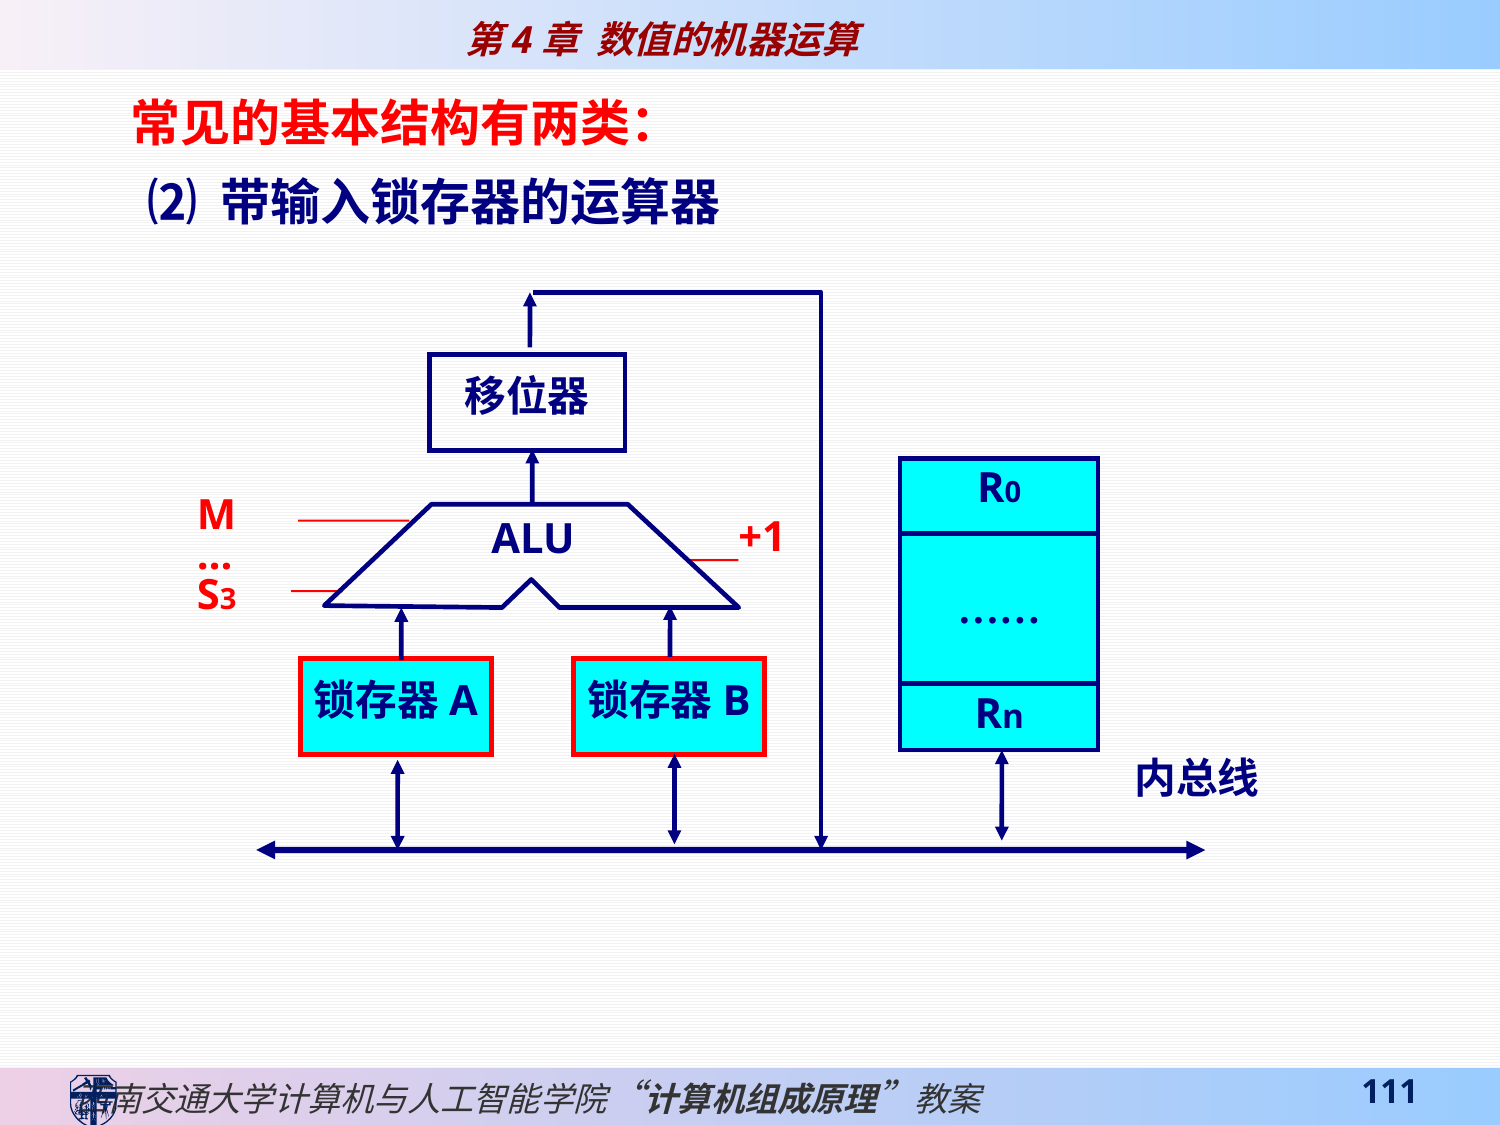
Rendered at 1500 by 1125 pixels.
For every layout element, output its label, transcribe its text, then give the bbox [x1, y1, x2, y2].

text_box 常见的基本结构有两类： [115, 84, 1500, 159]
text_box 4.9.2 ALU举例 [1226, 0, 1230, 69]
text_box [255, 292, 1316, 851]
text_box ⑵ 带输入锁存器的运算器 [132, 163, 1500, 238]
text_box M … S3 [153, 497, 250, 595]
